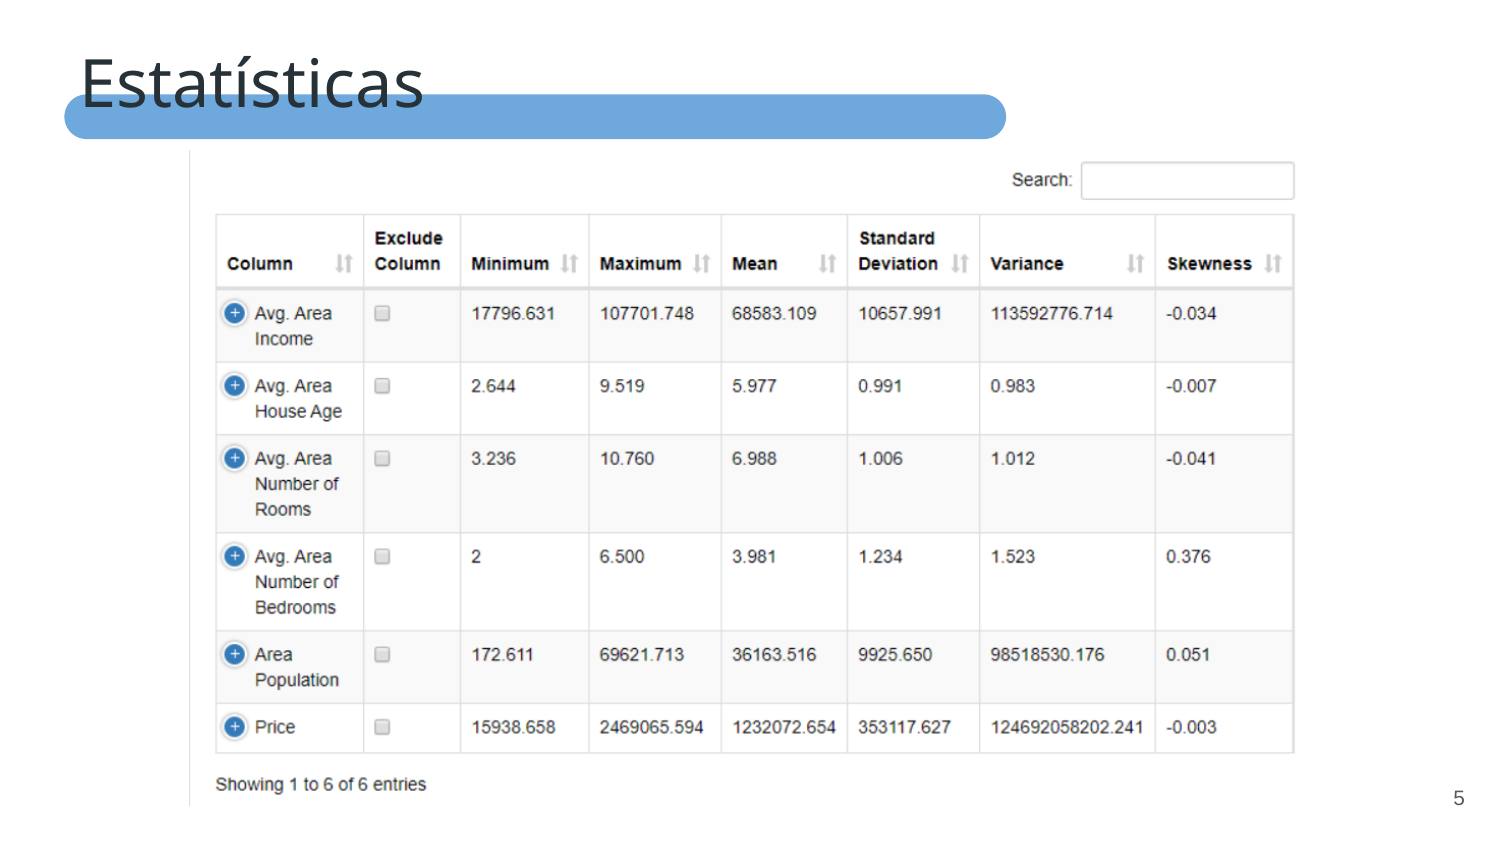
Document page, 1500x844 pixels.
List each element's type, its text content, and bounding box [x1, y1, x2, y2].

picture [189, 150, 1311, 806]
text_box Estatísticas [64, 26, 972, 127]
text_box [66, 94, 1007, 140]
slide_number ‹#› [1389, 764, 1480, 830]
